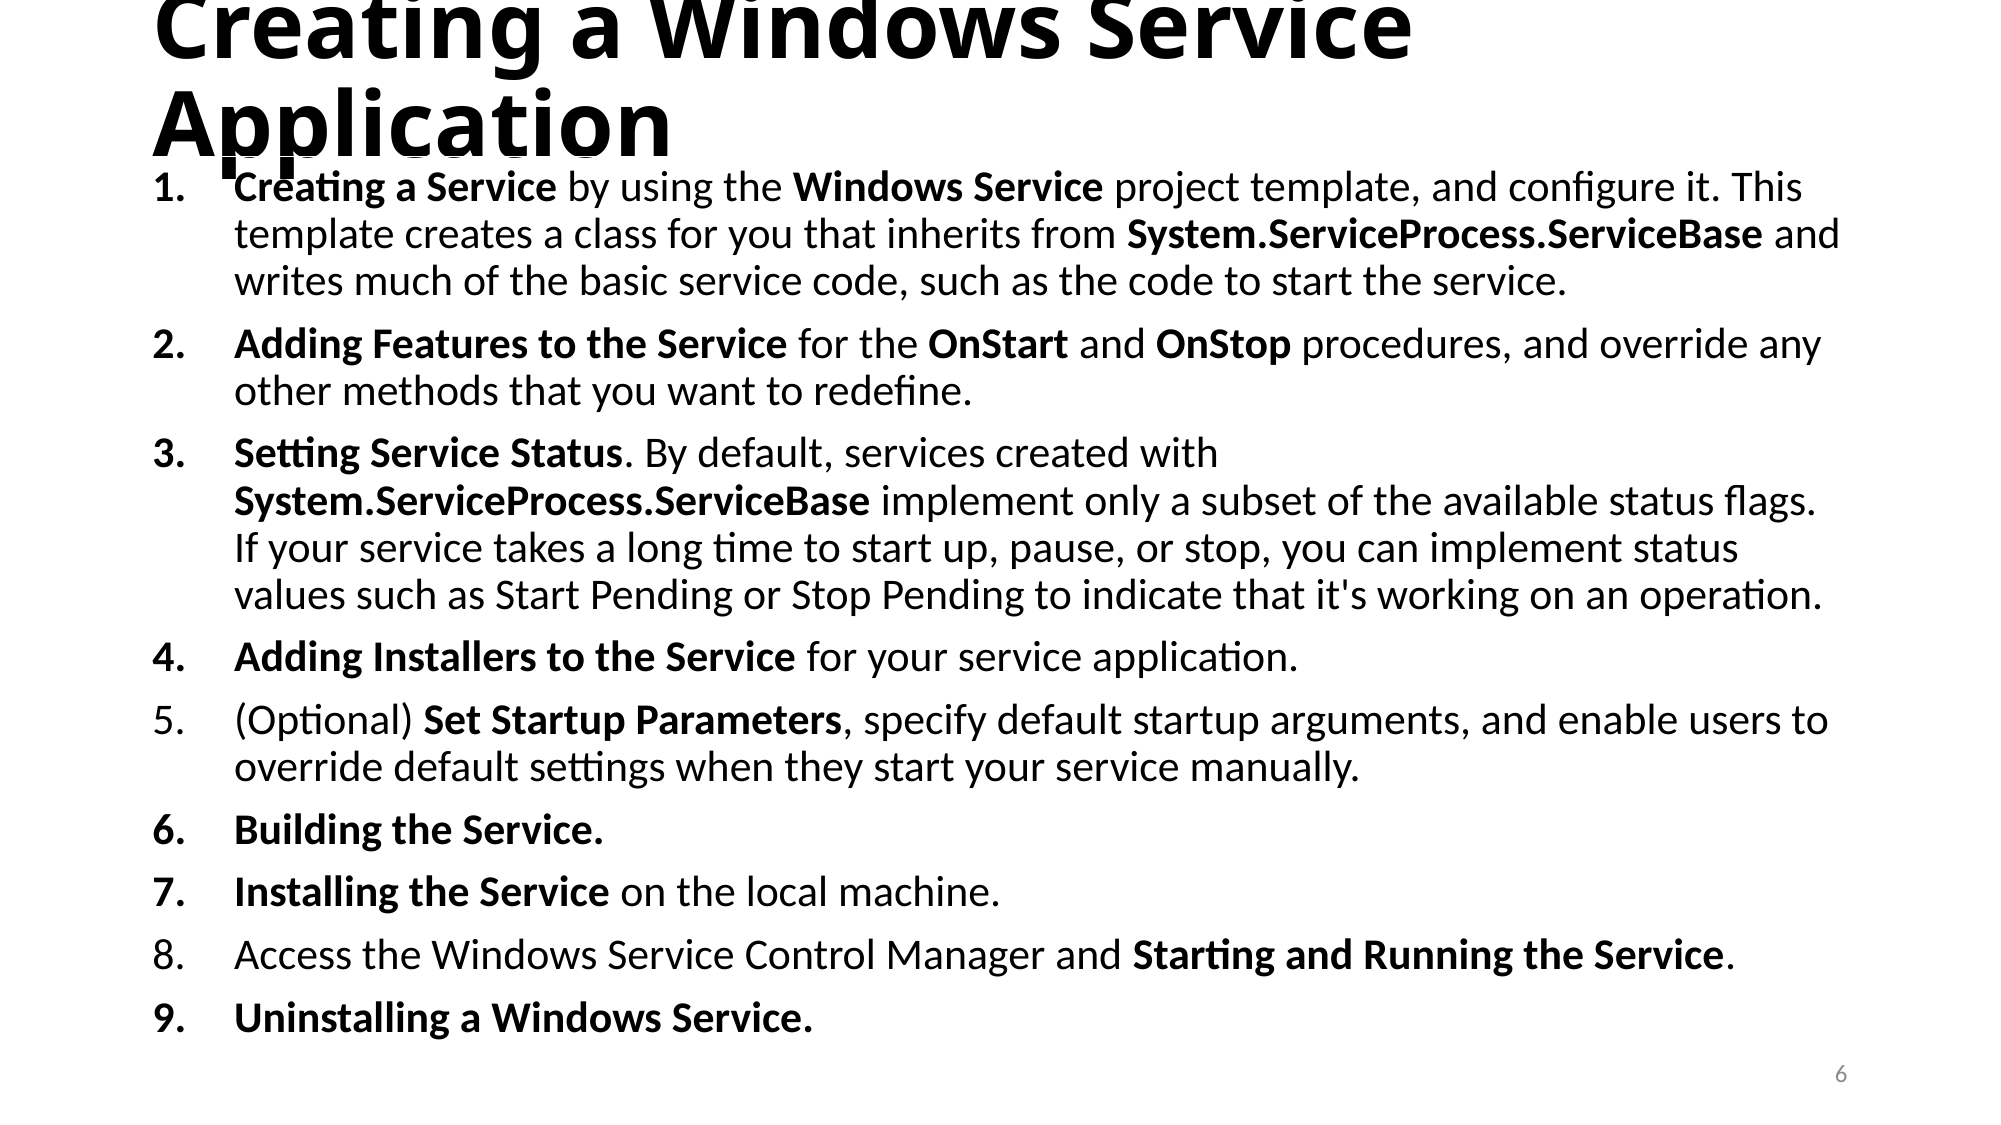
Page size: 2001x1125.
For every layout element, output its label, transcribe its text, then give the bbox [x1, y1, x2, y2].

title Creating a Windows Service Application [137, 0, 1863, 156]
slide_number 6 [1412, 1042, 1863, 1103]
list Creating a Service by using the Windows Service project template, and configure it. This template creates a class for you that inherits from System.ServiceProcess.ServiceBase and writes much of the basic service code, such as the code to start the service. Adding Features to the Service for the OnStart and OnStop procedures, and override any other methods that you want to redefine. Setting Service Status. By default, services created with System.ServiceProcess.ServiceBase implement only a subset of the available status flags. If your service takes a long time to start up, pause, or stop, you can implement status values such as Start Pending or Stop Pending to indicate that it's working on an operation. Adding Installers to the Service for your service application. (Optional) Set Startup Parameters, specify default startup arguments, and enable users to override default settings when they start your service manually. Building the Service. Installing the Service on the local machine. Access the Windows Service Control Manager and Starting and Running the Service. Uninstalling a Windows Service. [137, 156, 1863, 1125]
